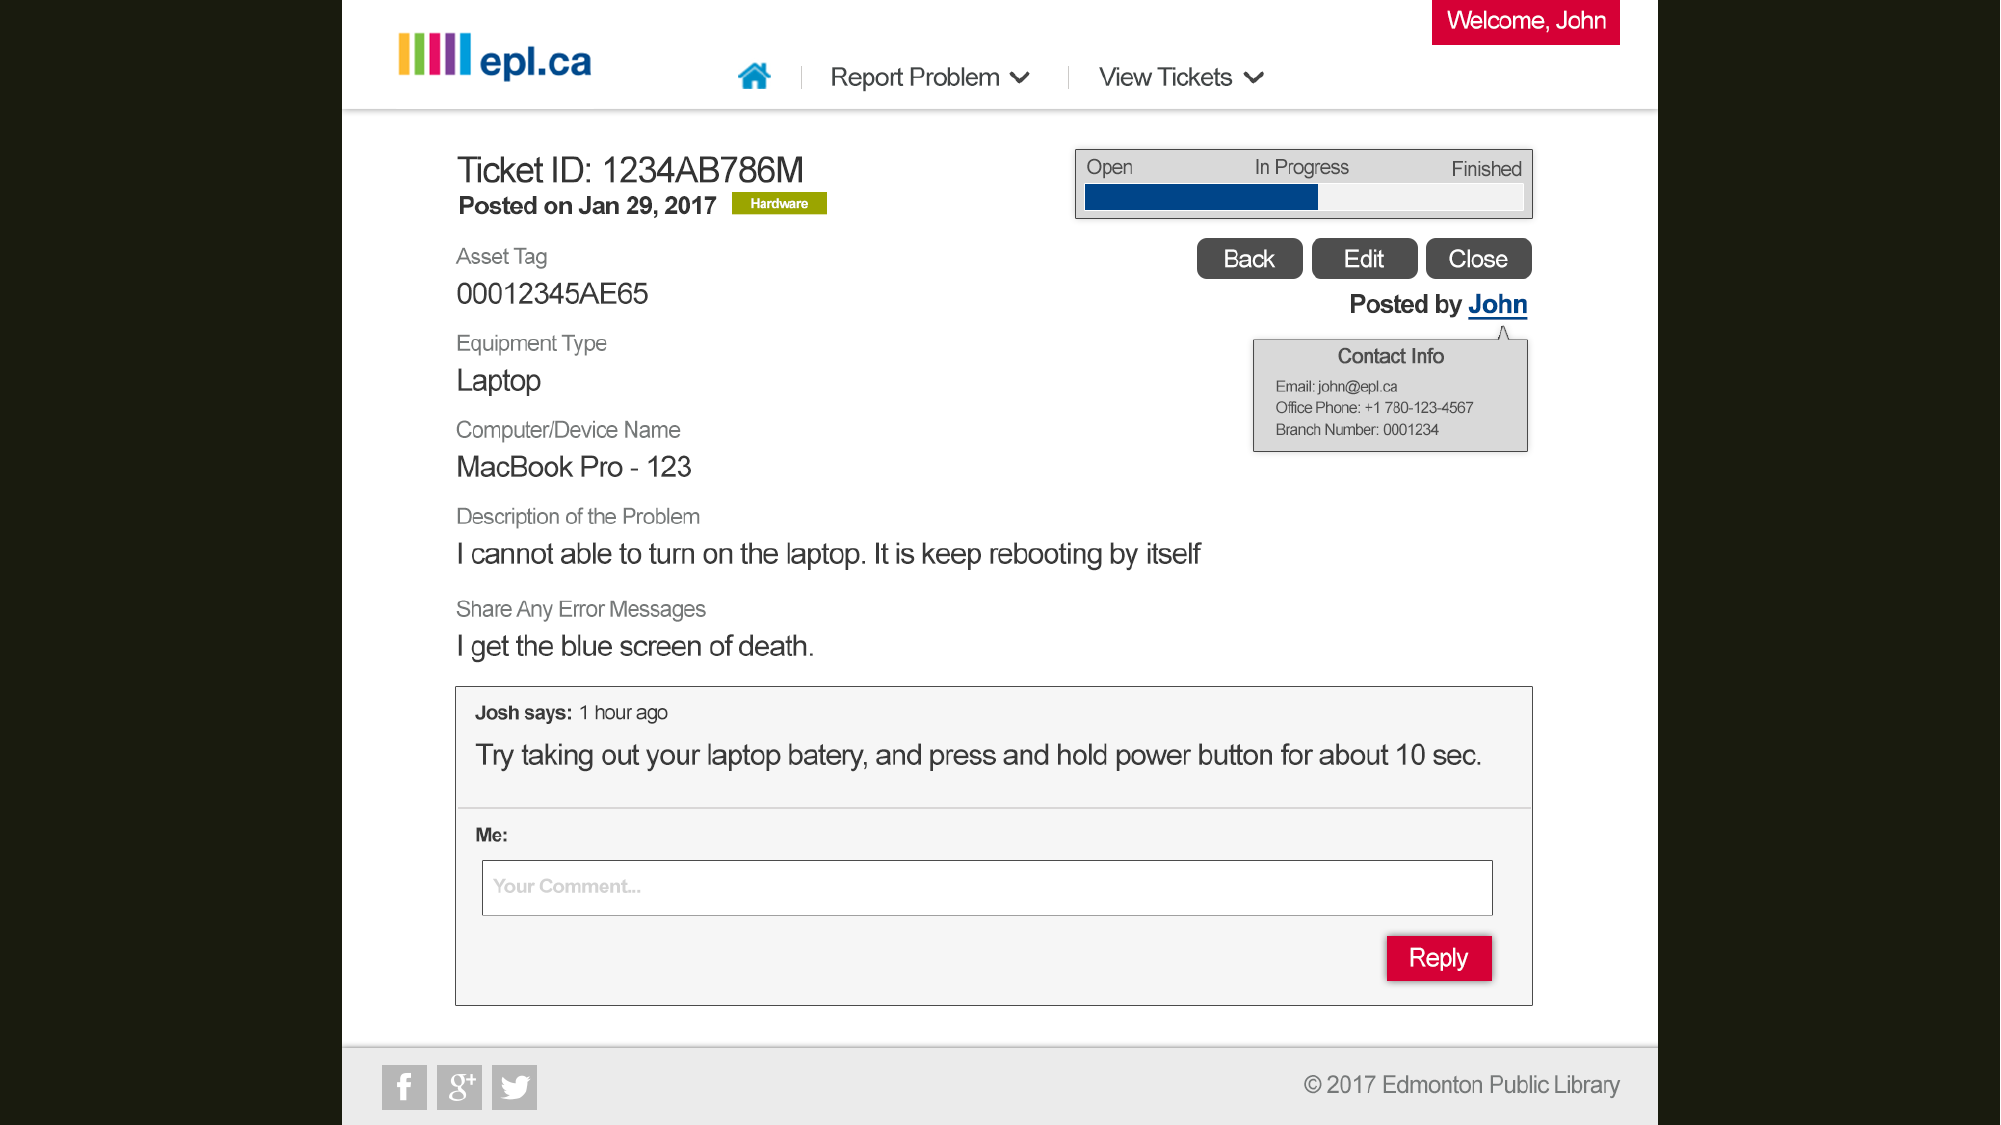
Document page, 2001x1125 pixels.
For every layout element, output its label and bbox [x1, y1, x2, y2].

picture [342, 0, 1658, 1125]
